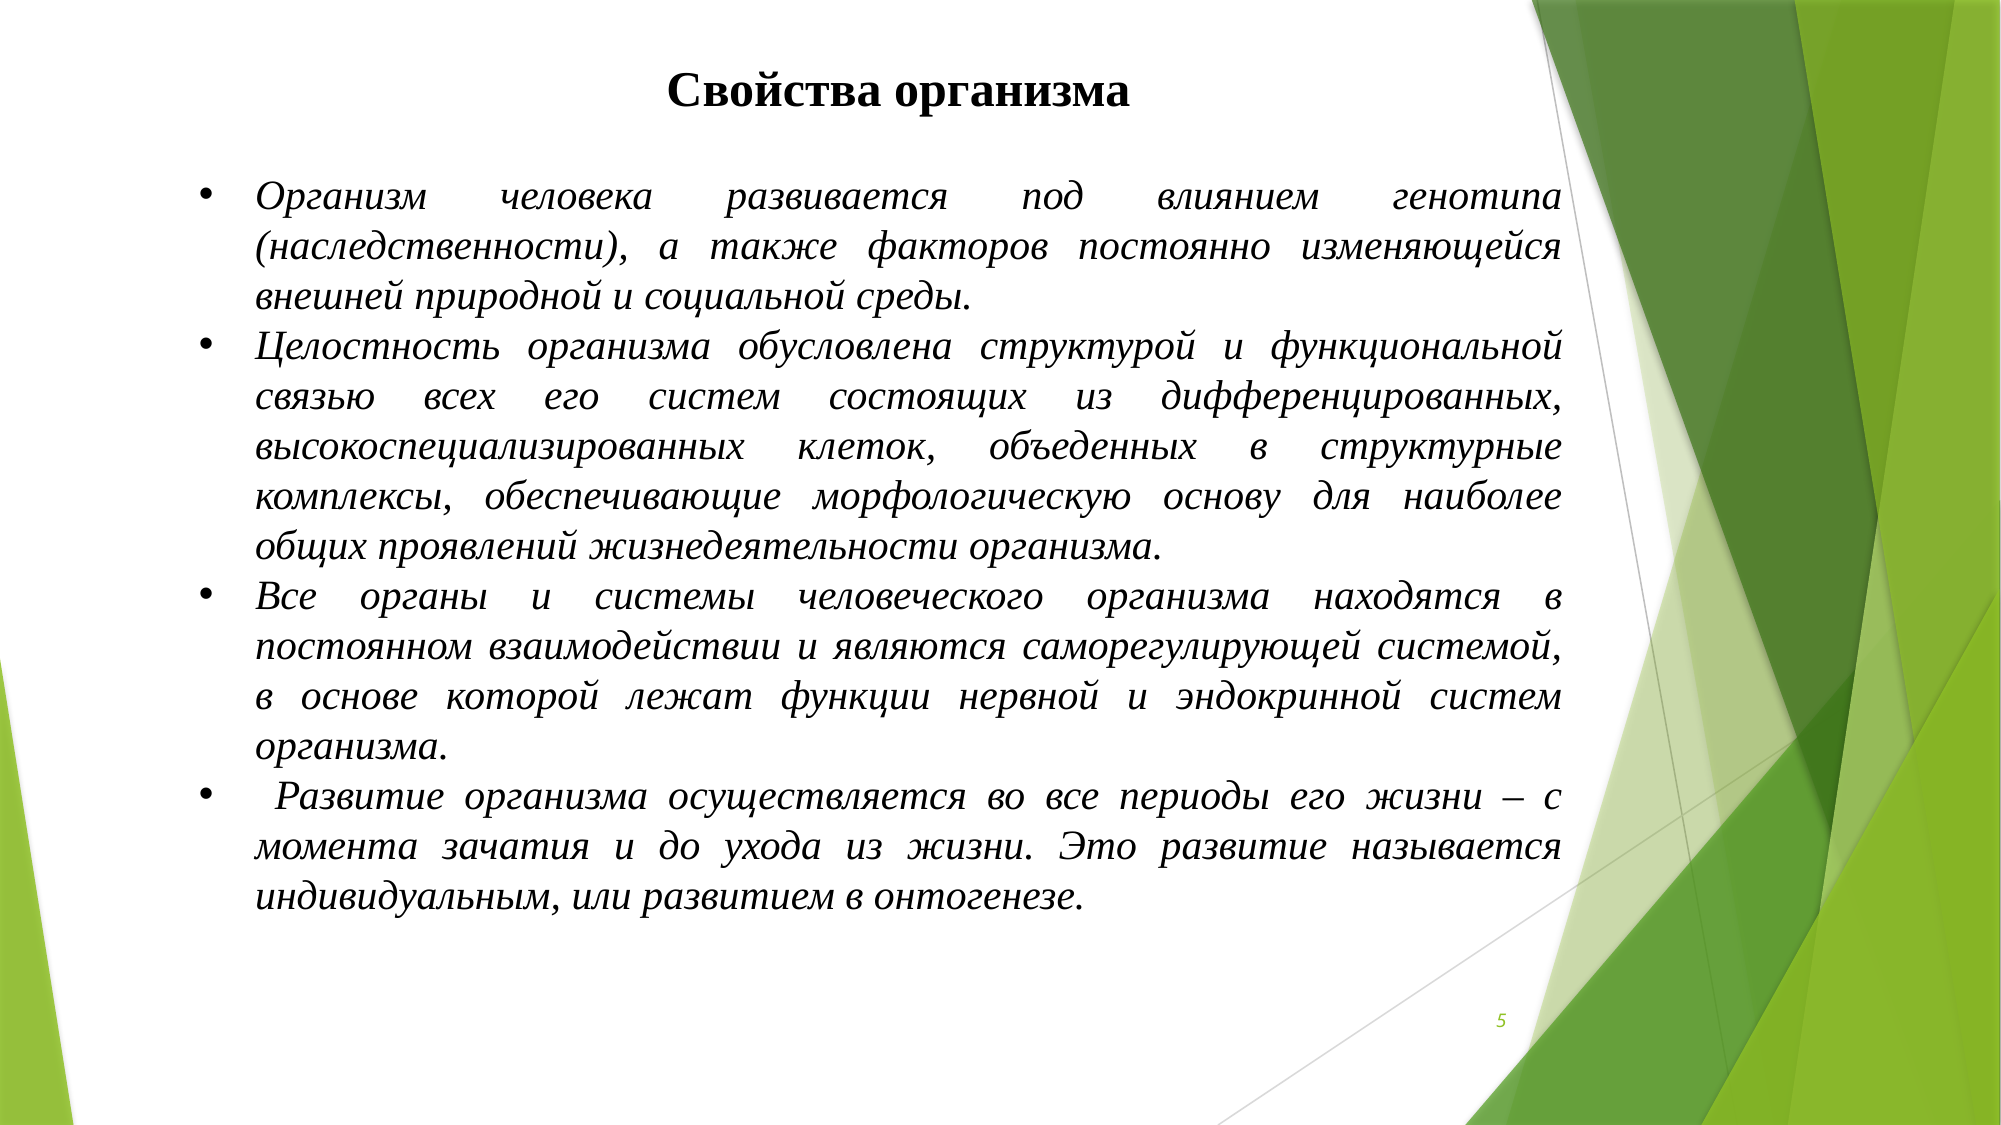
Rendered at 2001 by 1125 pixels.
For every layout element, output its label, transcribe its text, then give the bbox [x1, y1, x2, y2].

text_box Организм человека развивается под влиянием генотипа (наследственности), а также факторов постоянно изменяющейся внешней природной и социальной среды. Целостность организма обусловлена структурой и функциональ­ной связью всех его систем состоящих из дифференцированных, высокоспециализированных клеток, объеденных в структурные комплексы, обеспечивающие морфологическую основу для наиболее общих проявлений жизнедеятельности организма. Все органы и системы человеческого организма находятся в постоянном взаимодействии и являются саморегулирующей системой, в основе которой лежат функции нервной и эндокринной систем организма. Развитие организма осуществляется во все периоды его жизни – с момента зачатия и до ухода из жизни. Это развитие называется индивидуальным, или развитием в онтогенезе. [183, 160, 1578, 926]
slide_number 5 [1409, 991, 1522, 1051]
text_box Свойства организма [651, 48, 1146, 124]
